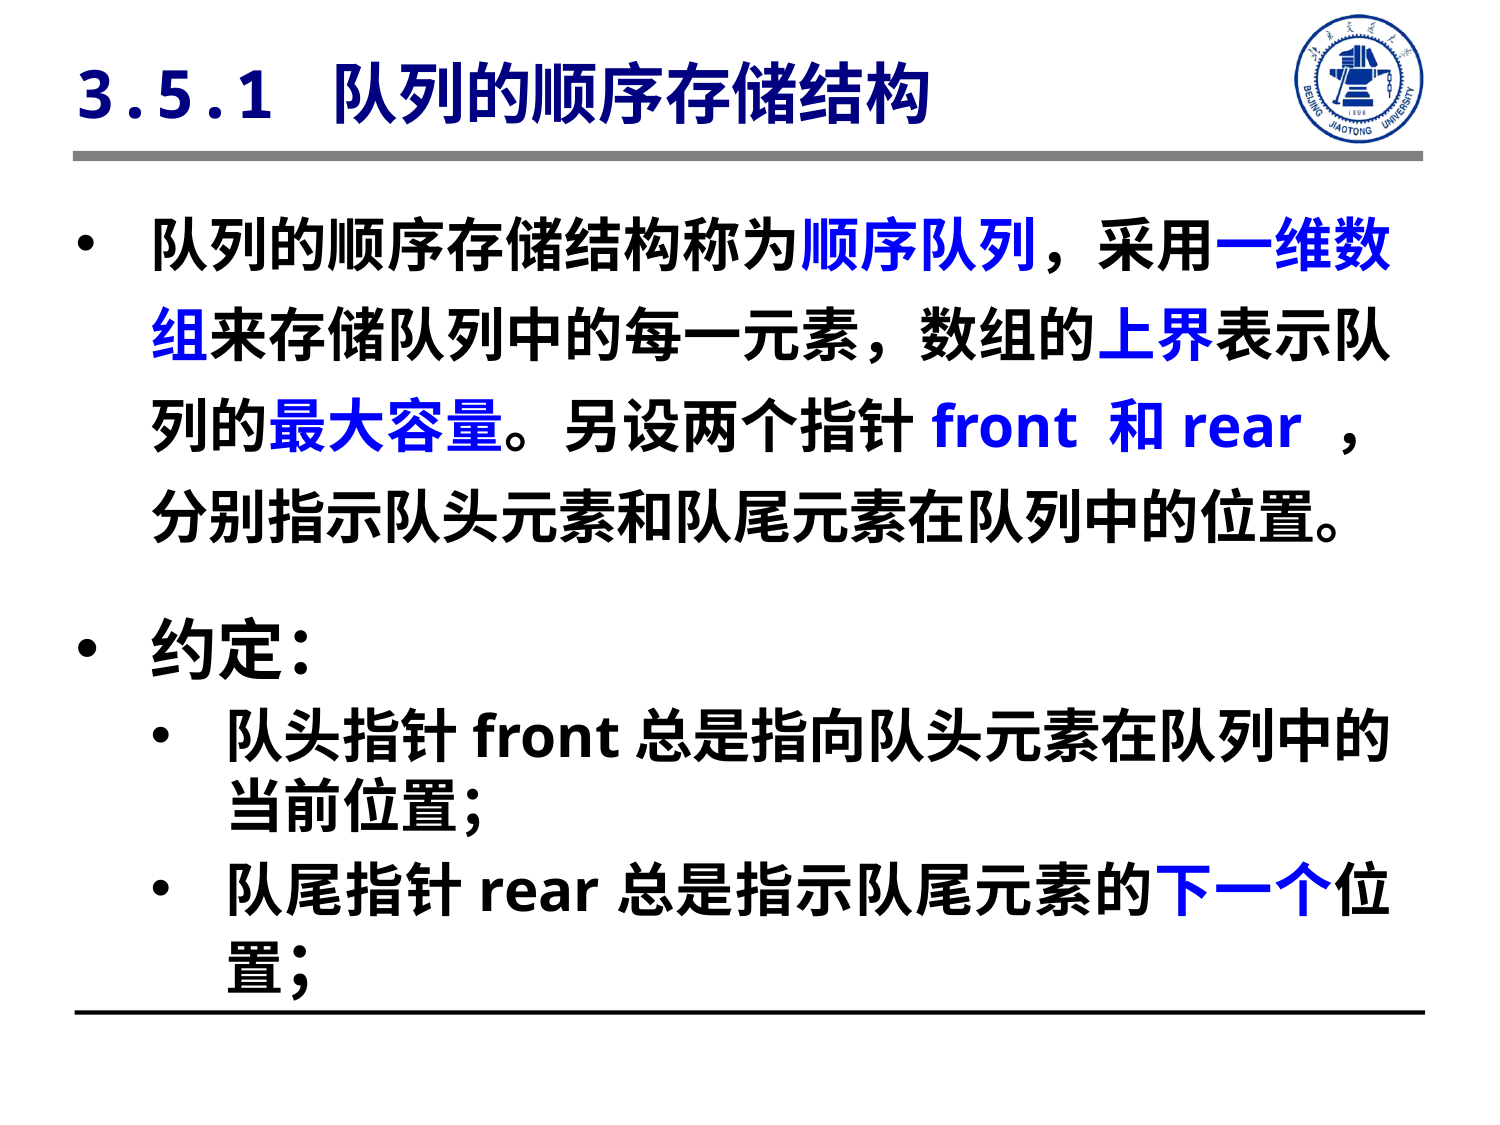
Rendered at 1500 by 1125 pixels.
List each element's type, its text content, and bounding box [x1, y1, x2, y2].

text_box 3.5.1 队列的顺序存储结构 [60, 45, 1189, 135]
picture [1294, 14, 1424, 144]
text_box 队列的顺序存储结构称为顺序队列，采用一维数组来存储队列中的每一元素，数组的上界表示队列的最大容量。另设两个指针front 和rear ，分别指示队头元素和队尾元素在队列中的位置。 约定： 队头指针front总是指向队头元素在队列中的当前位置； 队尾指针rear总是指示队尾元素的下一个位置； [60, 179, 1407, 1010]
